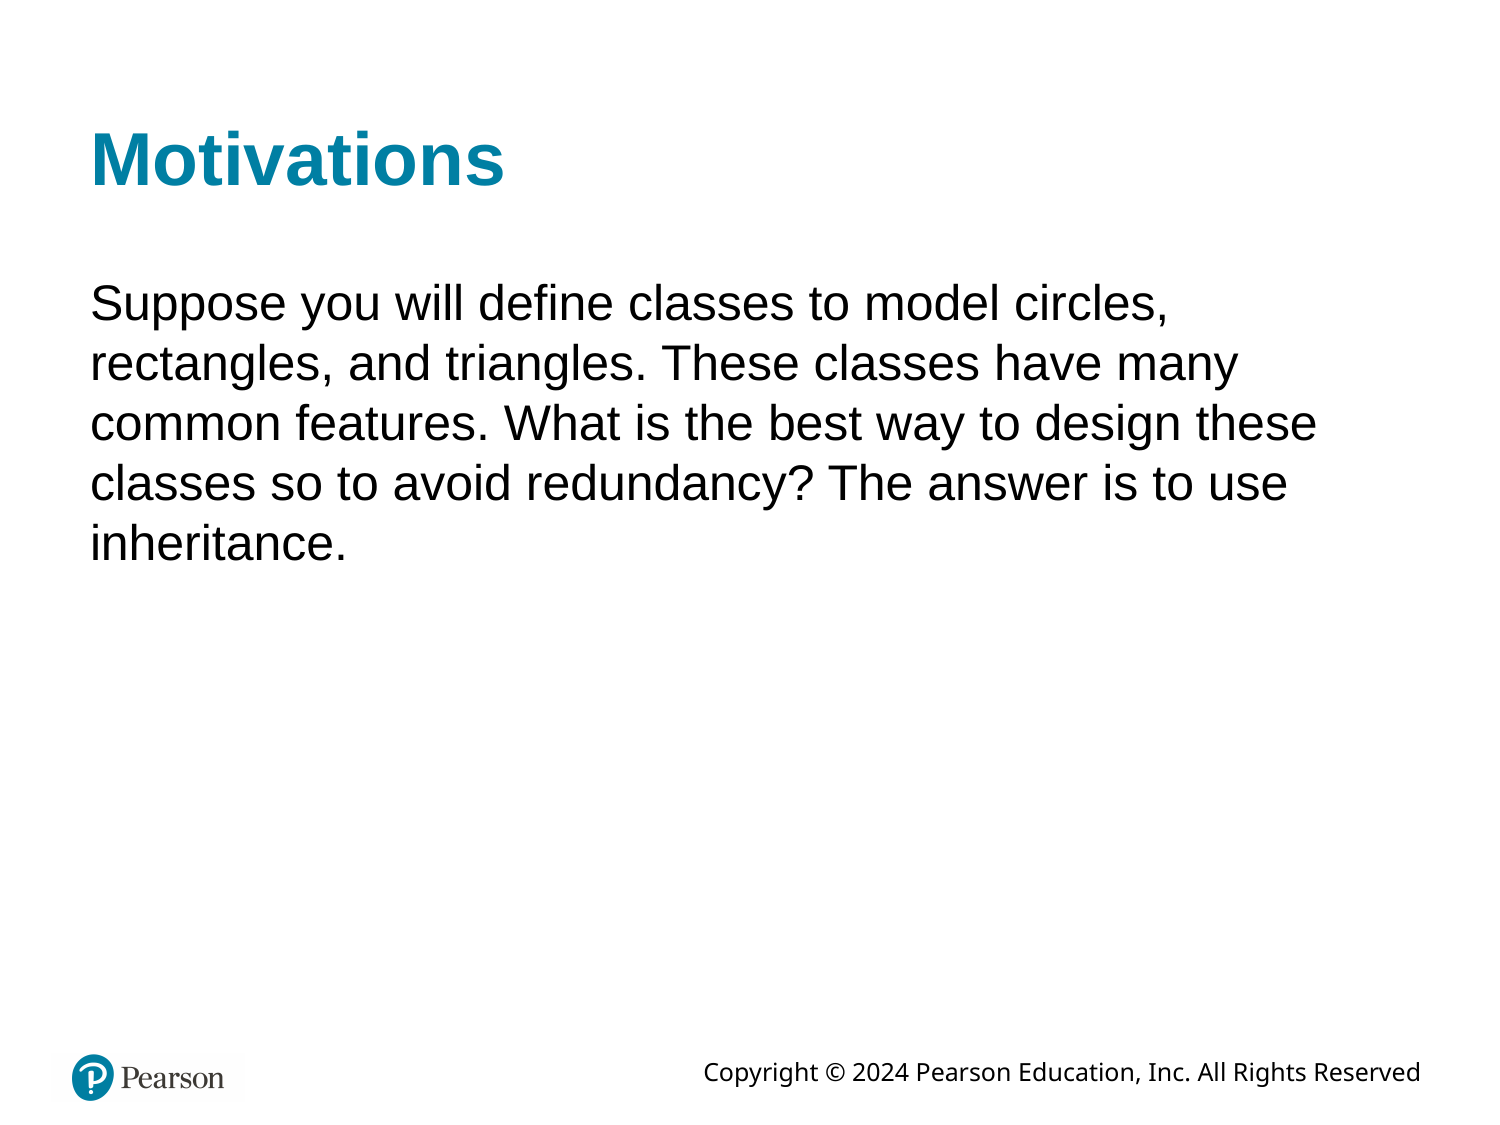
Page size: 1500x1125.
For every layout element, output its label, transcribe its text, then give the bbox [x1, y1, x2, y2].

picture [51, 1053, 245, 1102]
title Motivations [75, 35, 1425, 216]
list Suppose you will define classes to model circles, rectangles, and triangles. These classes have many common features. What is the best way to design these classes so to avoid redundancy? The answer is to use inheritance. [75, 255, 1426, 600]
